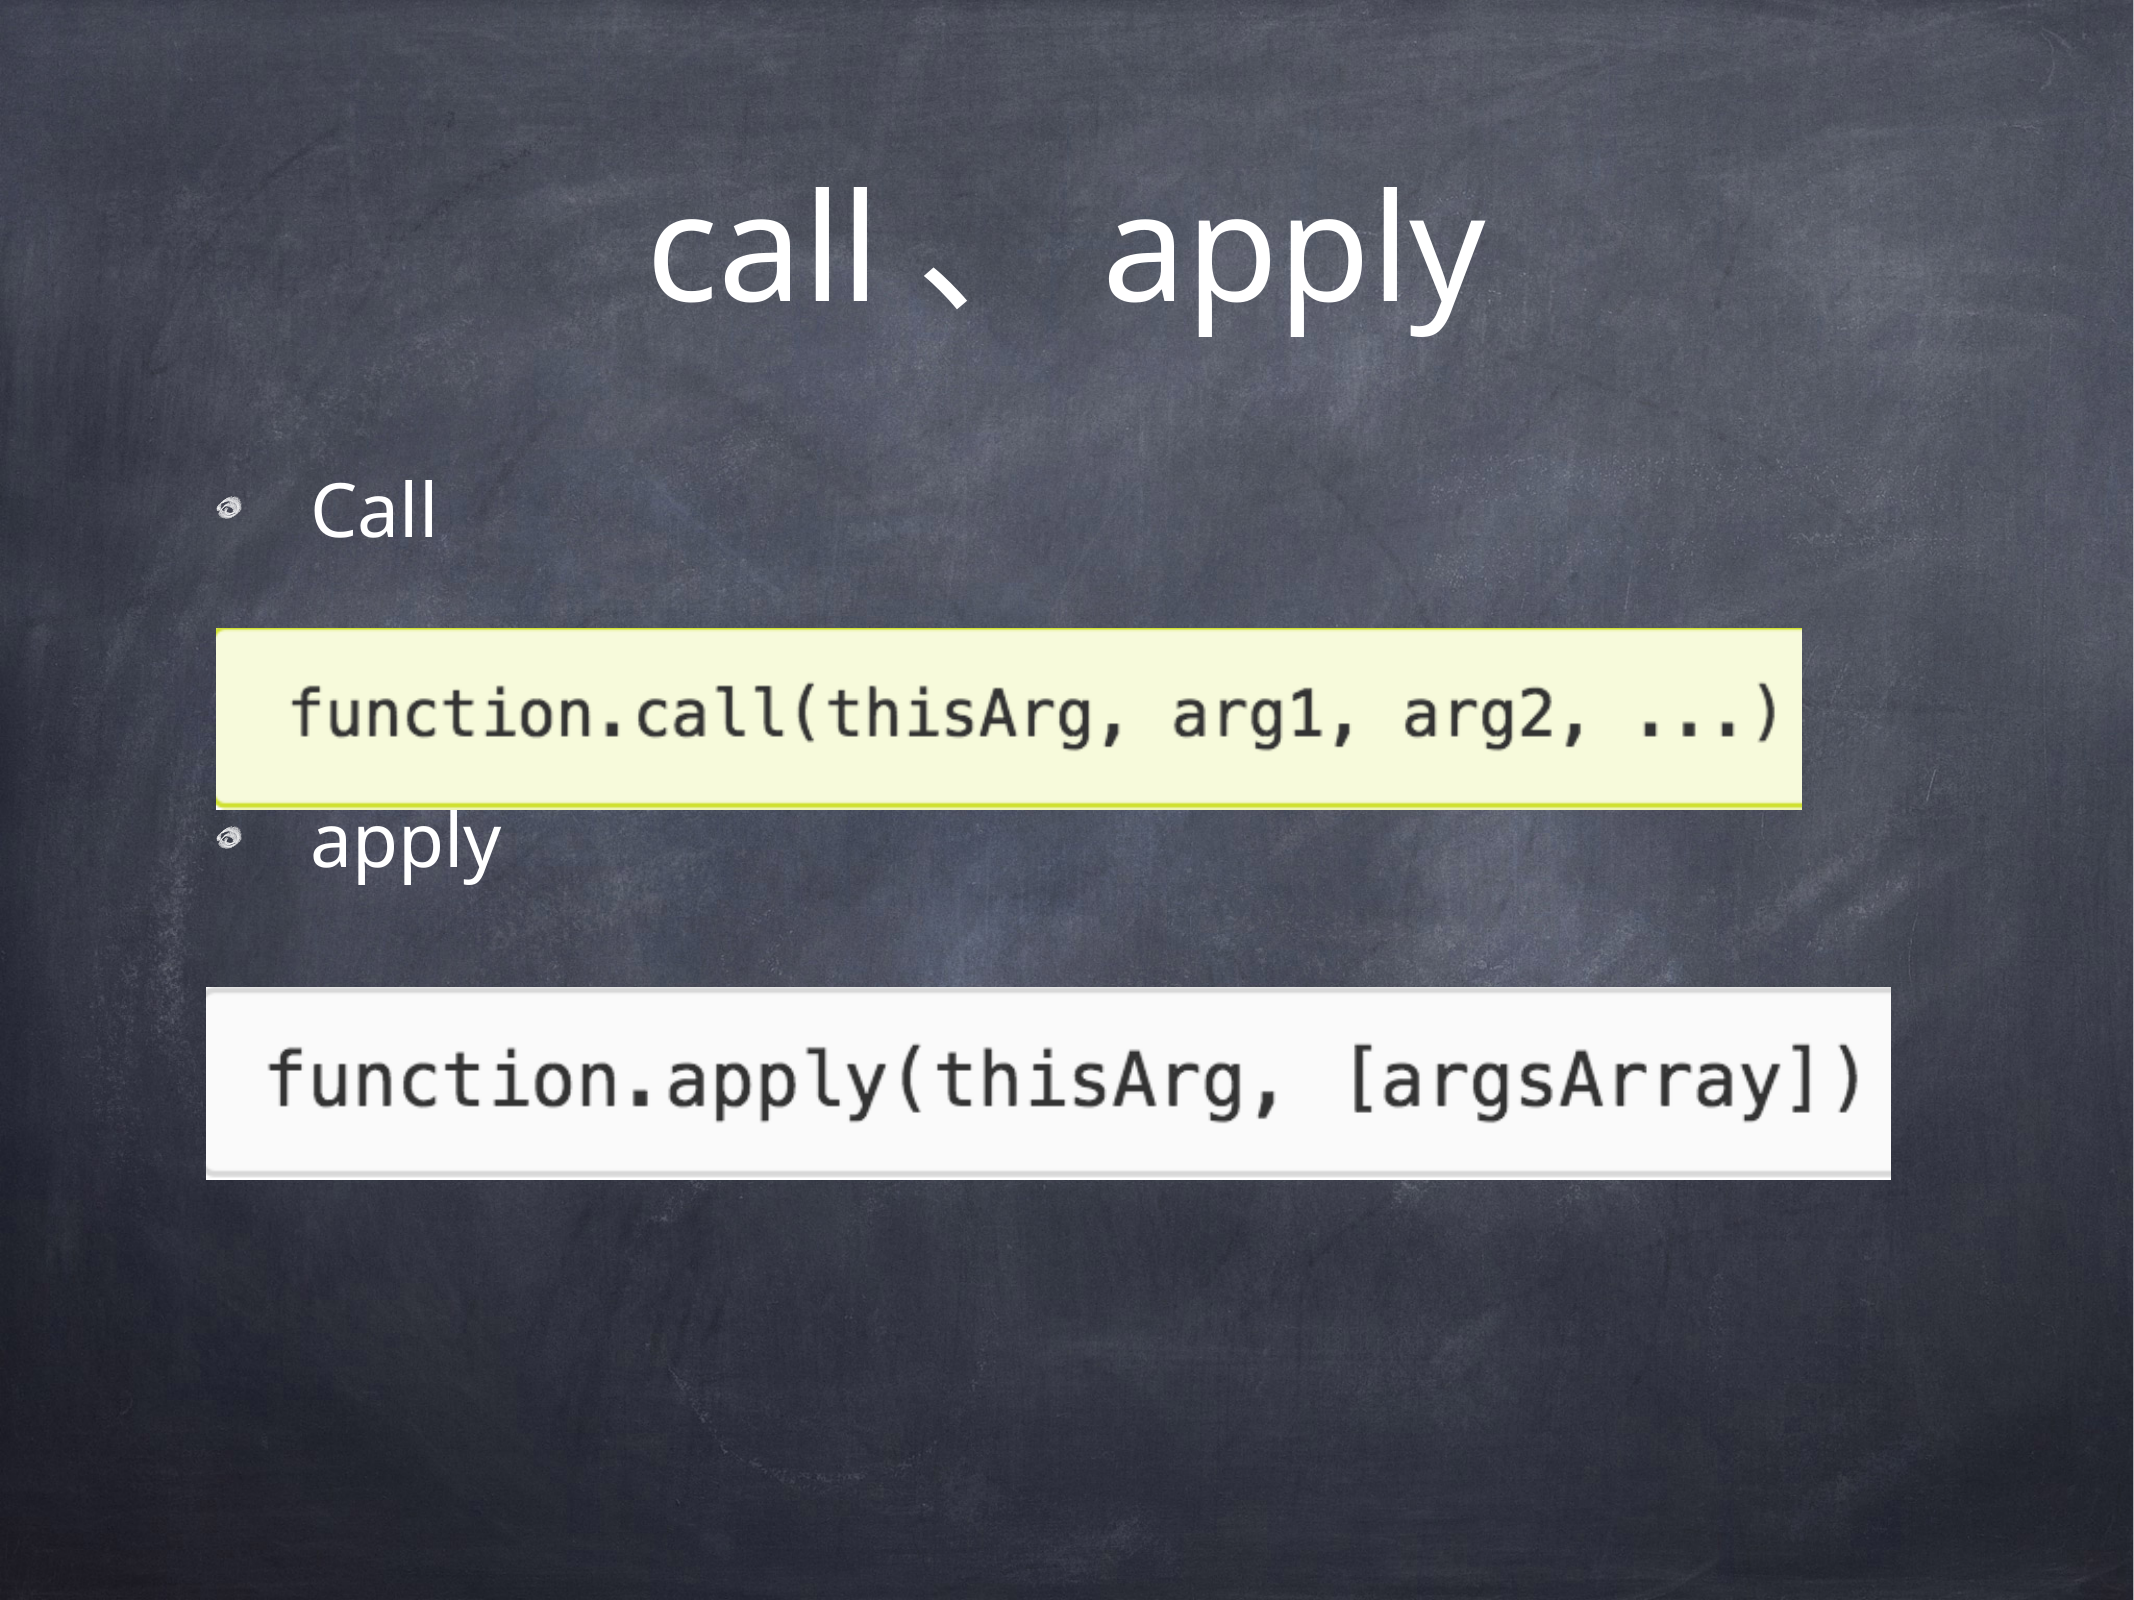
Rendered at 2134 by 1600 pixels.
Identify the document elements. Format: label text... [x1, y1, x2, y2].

picture [0, 0, 2134, 1600]
title call、apply [207, 32, 1926, 451]
list Call apply [207, 453, 1926, 1397]
